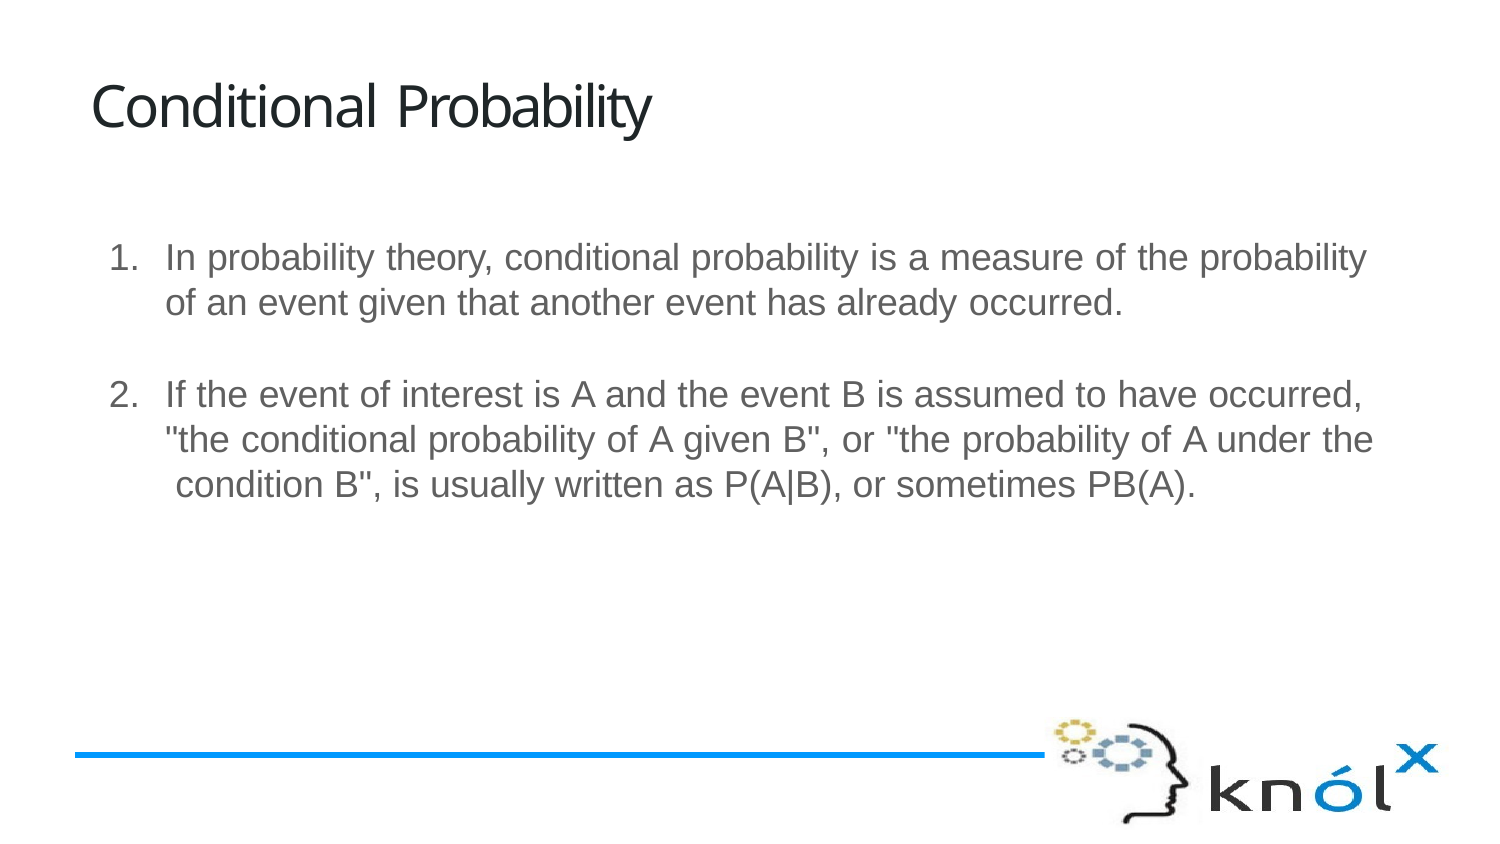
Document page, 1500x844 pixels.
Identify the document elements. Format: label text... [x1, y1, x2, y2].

title Conditional Probability [87, 66, 673, 210]
text_box In probability theory, conditional probability is a measure of the probability of an event given that another event has already occurred. If the event of interest is A and the event B is assumed to have occurred, "the conditional probability of A given B", or "the probability of A under the condition B", is usually written as P(A|B), or sometimes PB(A). [106, 230, 1379, 505]
picture [1044, 717, 1449, 830]
